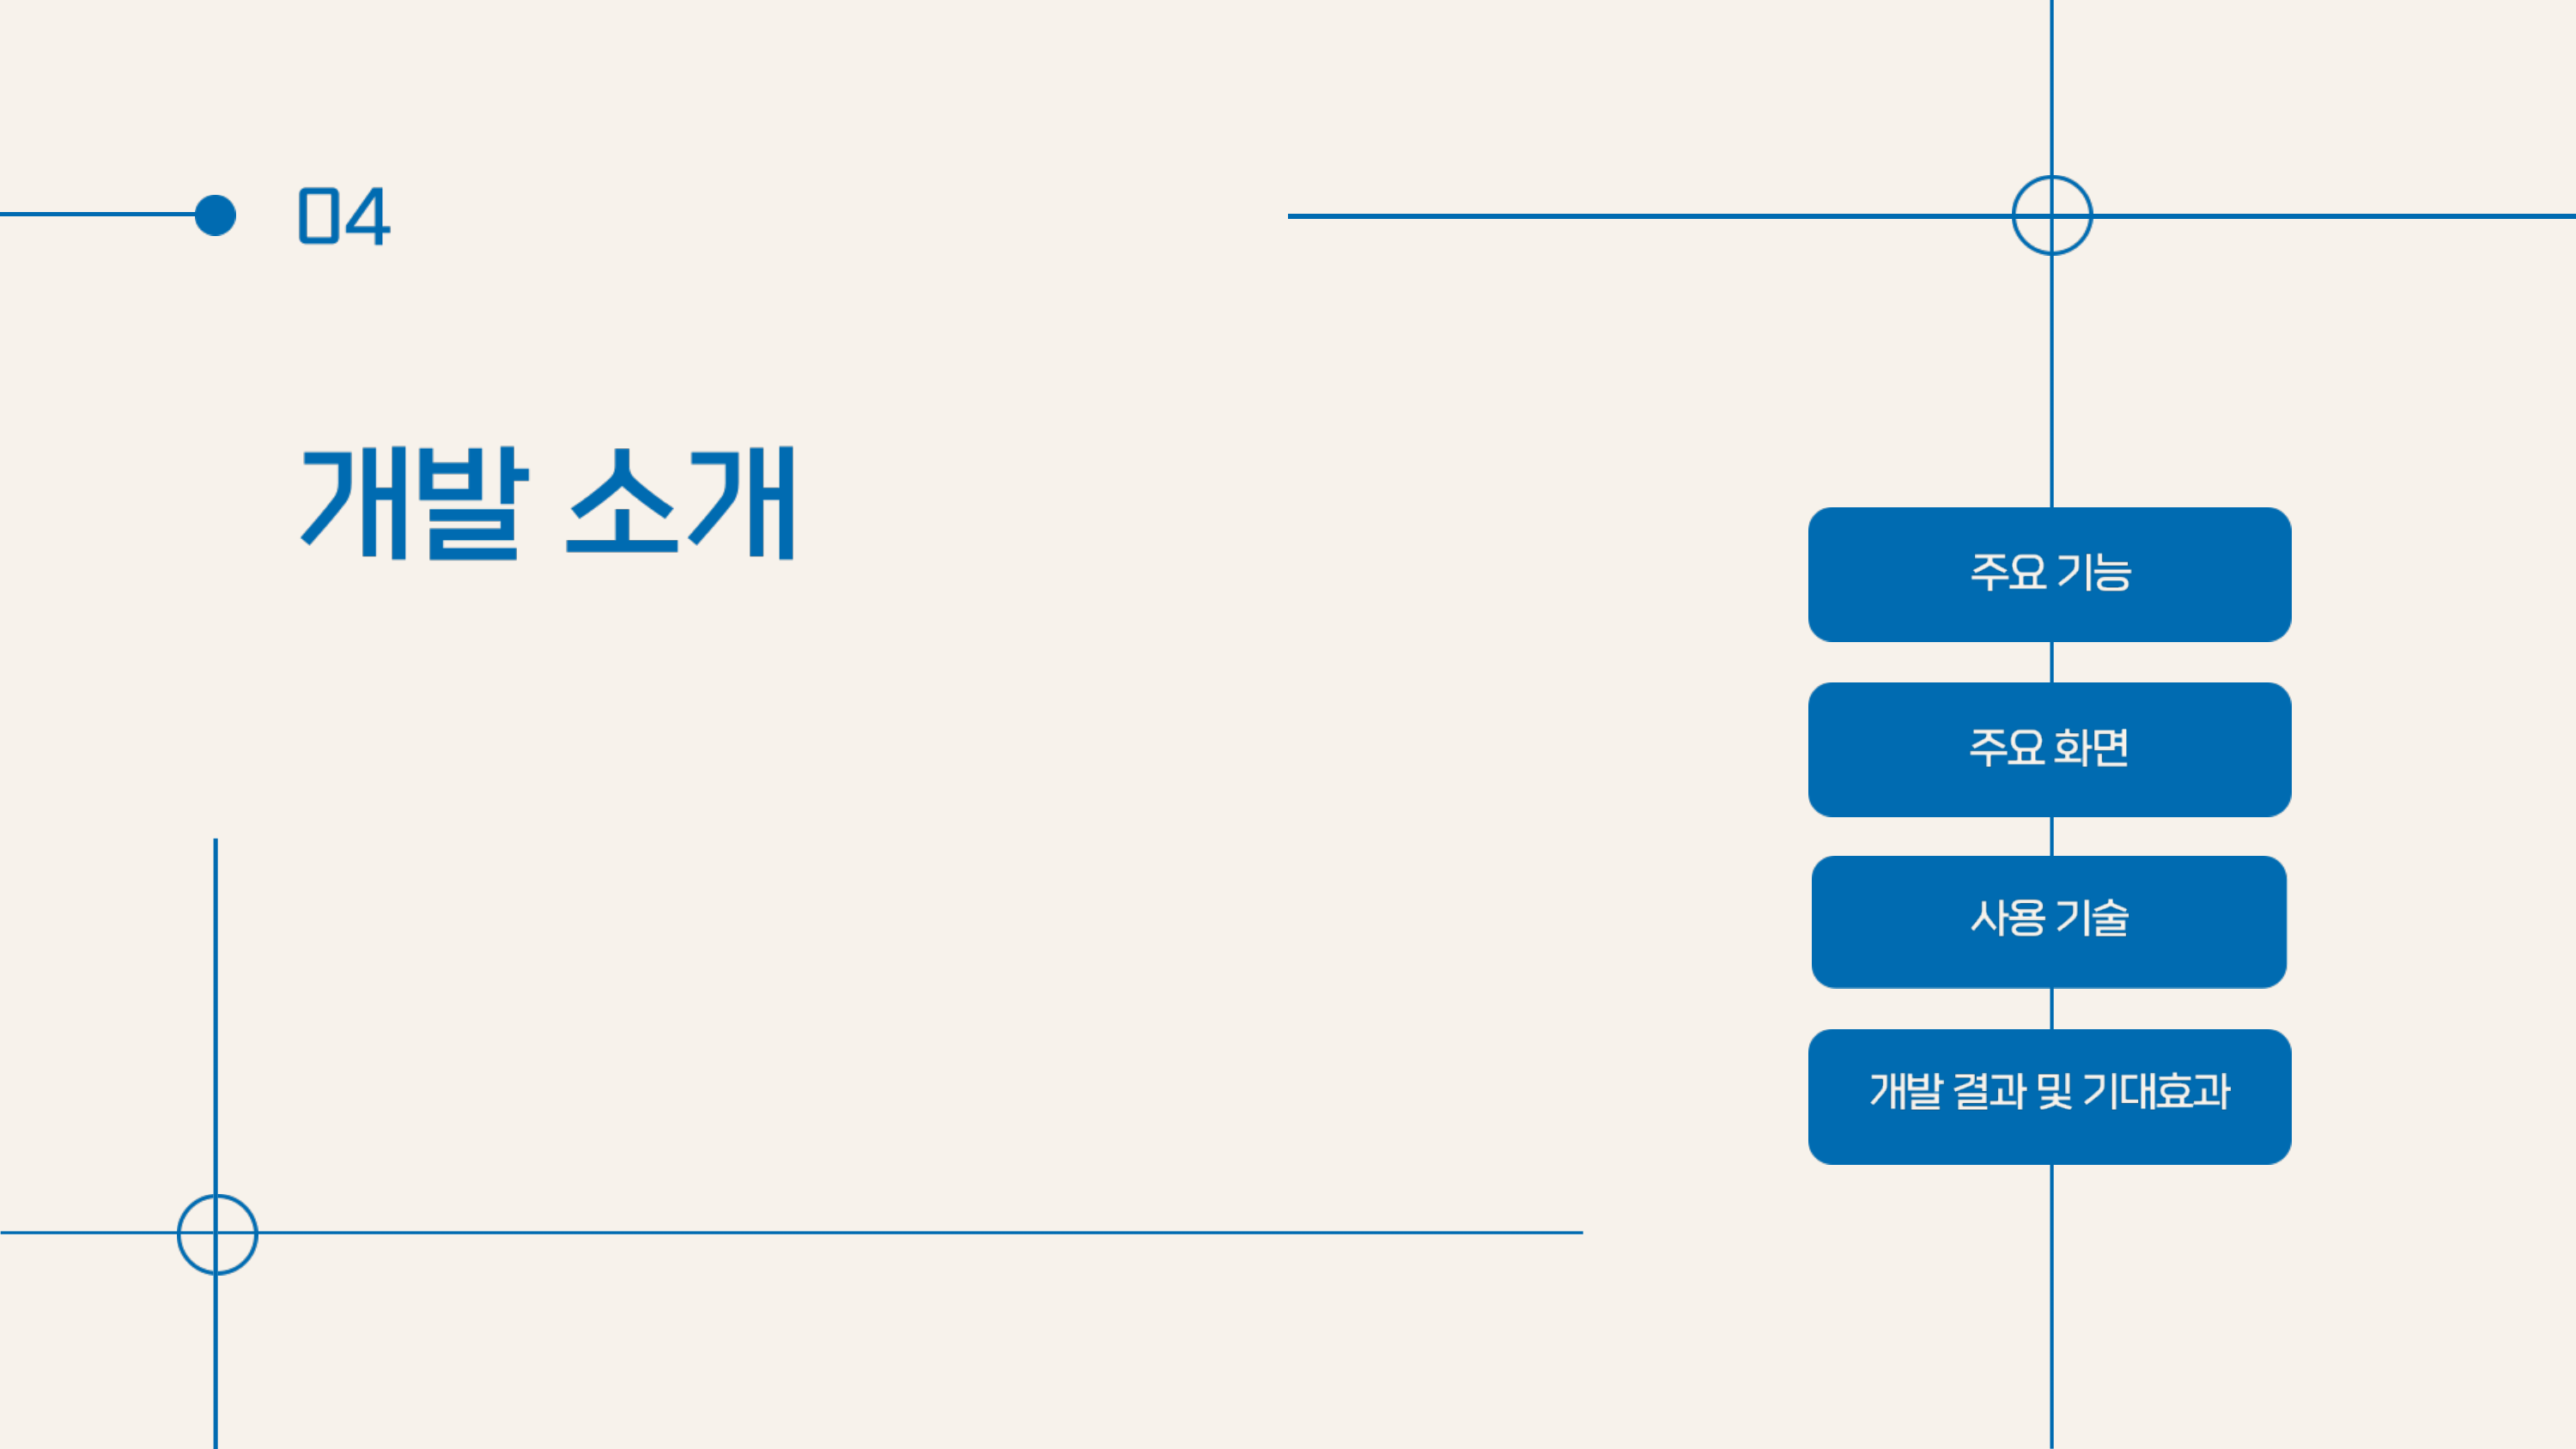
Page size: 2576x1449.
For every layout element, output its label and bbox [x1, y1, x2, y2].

picture [1287, 1, 2576, 1447]
picture [252, 364, 924, 714]
picture [0, 839, 1583, 1449]
picture [0, 194, 237, 237]
picture [270, 133, 469, 328]
